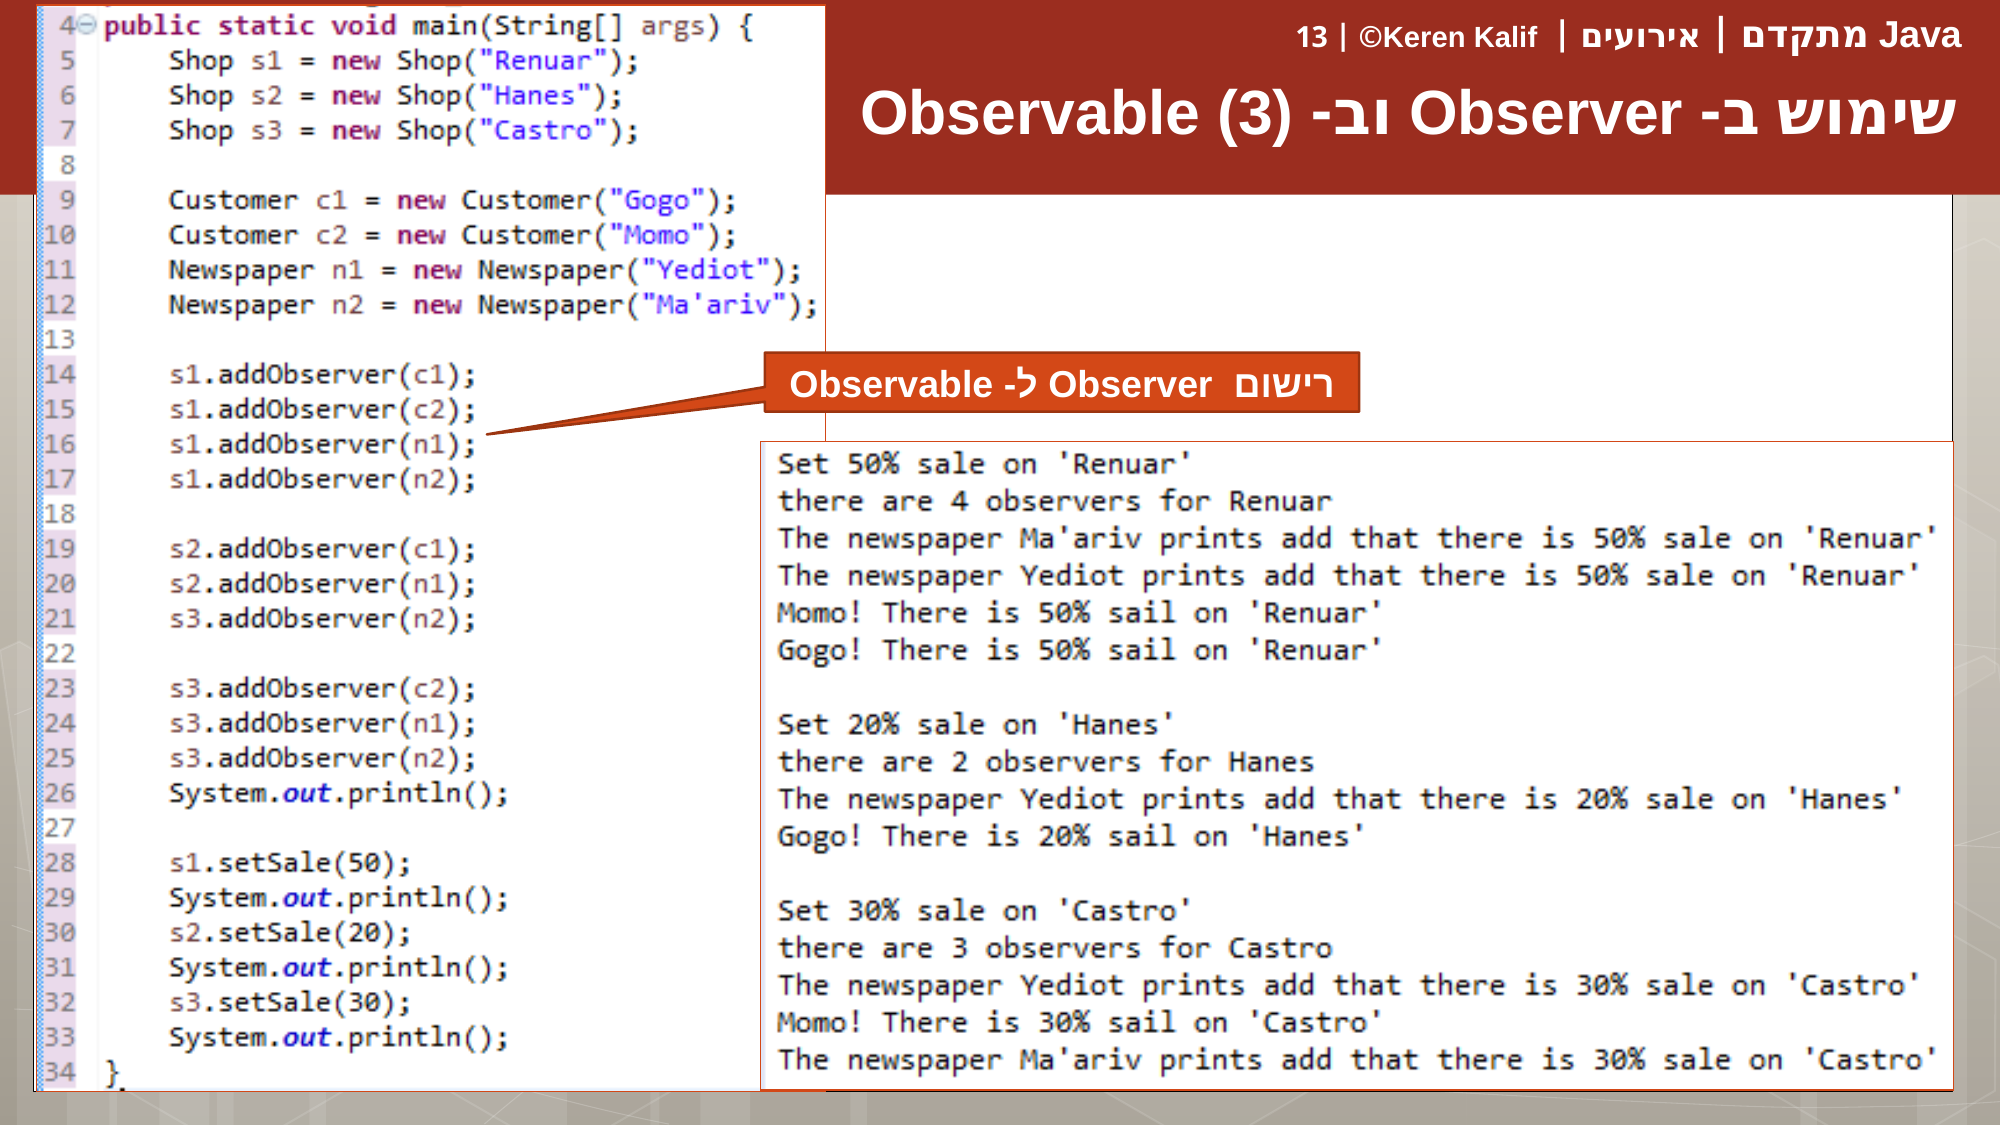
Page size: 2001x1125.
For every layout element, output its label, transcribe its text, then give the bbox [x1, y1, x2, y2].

picture [37, 5, 1954, 1092]
title שימוש ב- Observer וב- Observable (3) [831, 64, 1972, 187]
text_box רישום Observer ל- Observable [830, 351, 1361, 413]
